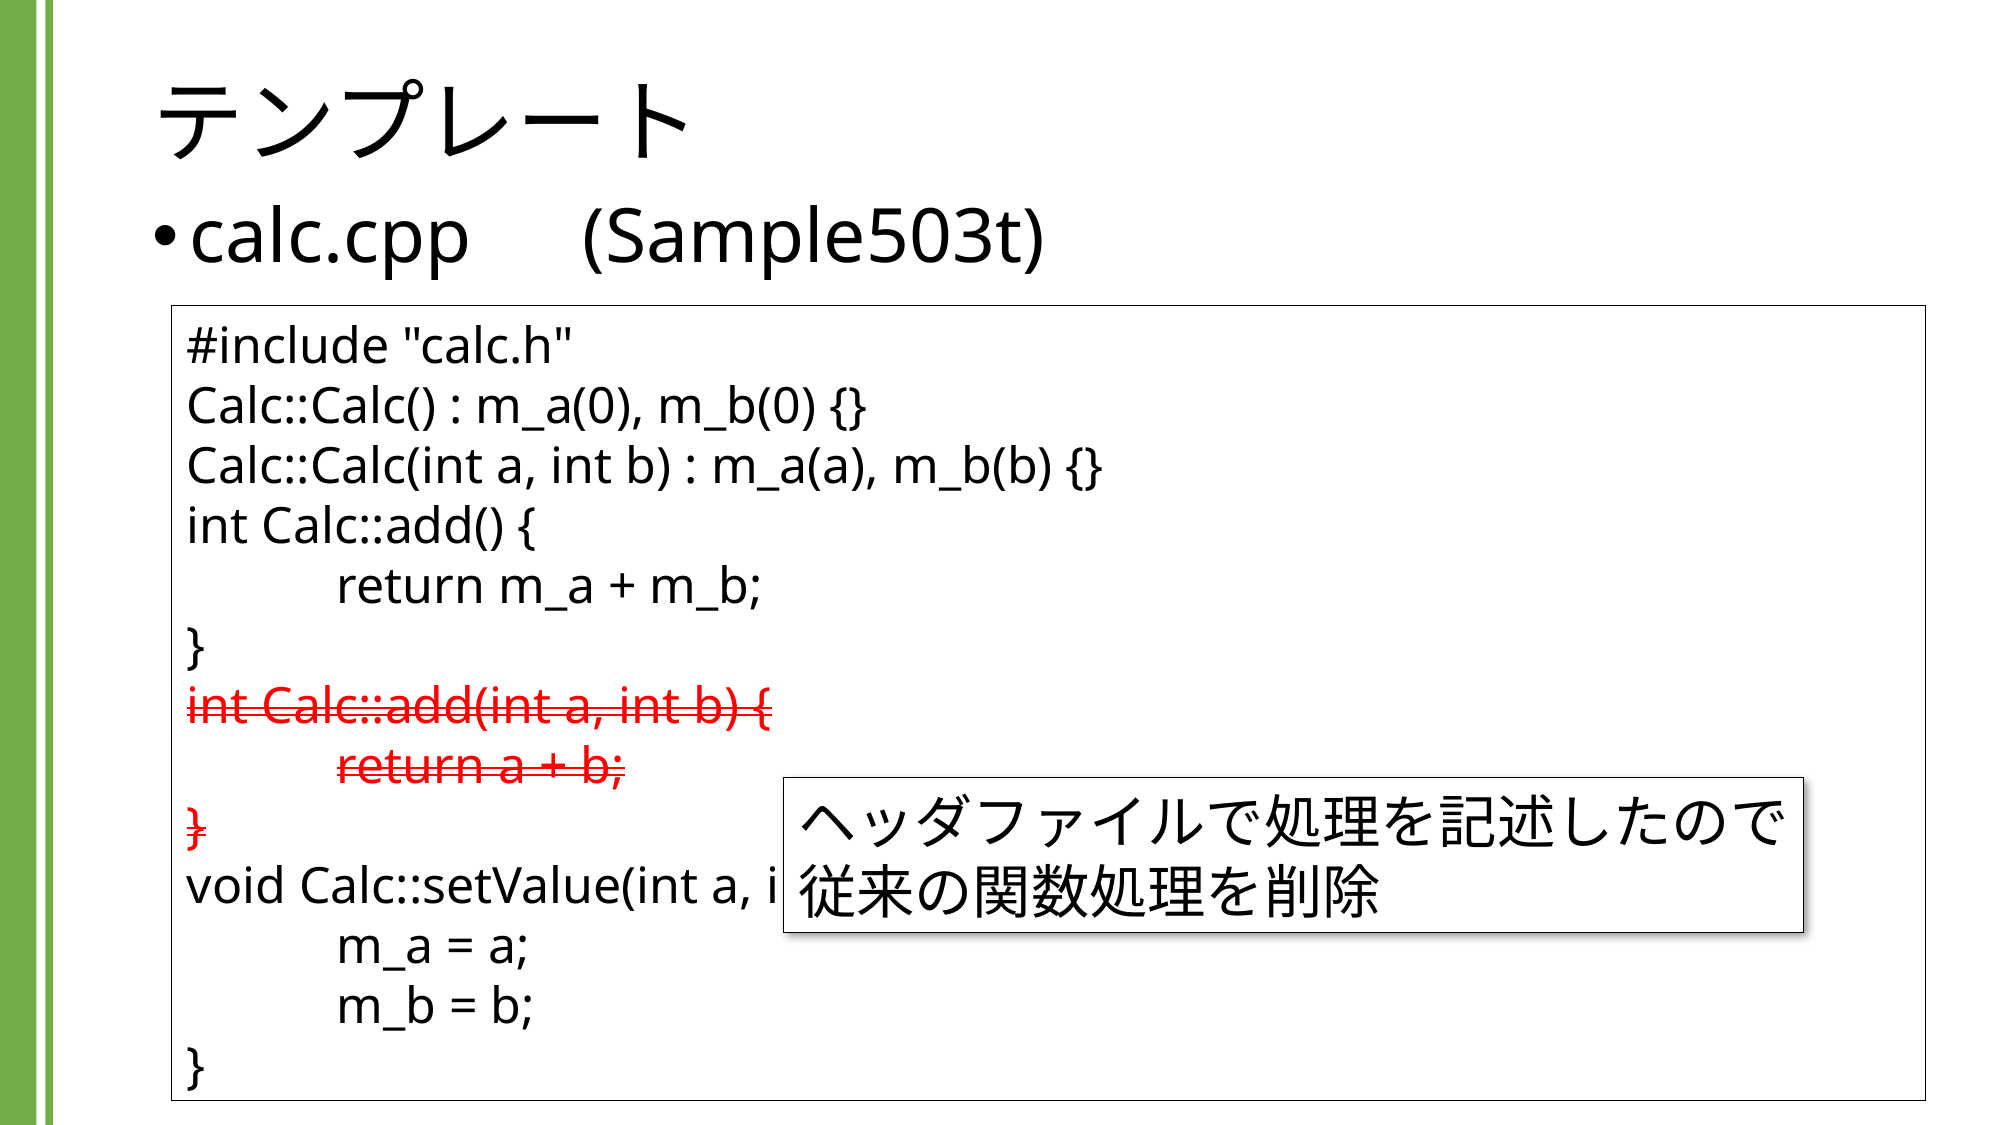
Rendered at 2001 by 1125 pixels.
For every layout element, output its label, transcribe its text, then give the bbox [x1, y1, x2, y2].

list calc.cpp (Sample503t) [137, 190, 1863, 1043]
text_box #include "calc.h" Calc::Calc() : m_a(0), m_b(0) {} Calc::Calc(int a, int b) : m_a(a), m_b(b) {} int Calc::add() { return m_a + m_b; } int Calc::add(int a, int b) { return a + b; } void Calc::setValue(int a, int b) { m_a = a; m_b = b; } [171, 305, 1926, 1101]
title テンプレート [137, 59, 1863, 190]
text_box ヘッダファイルで処理を記述したので 従来の関数処理を削除 [783, 777, 1804, 933]
